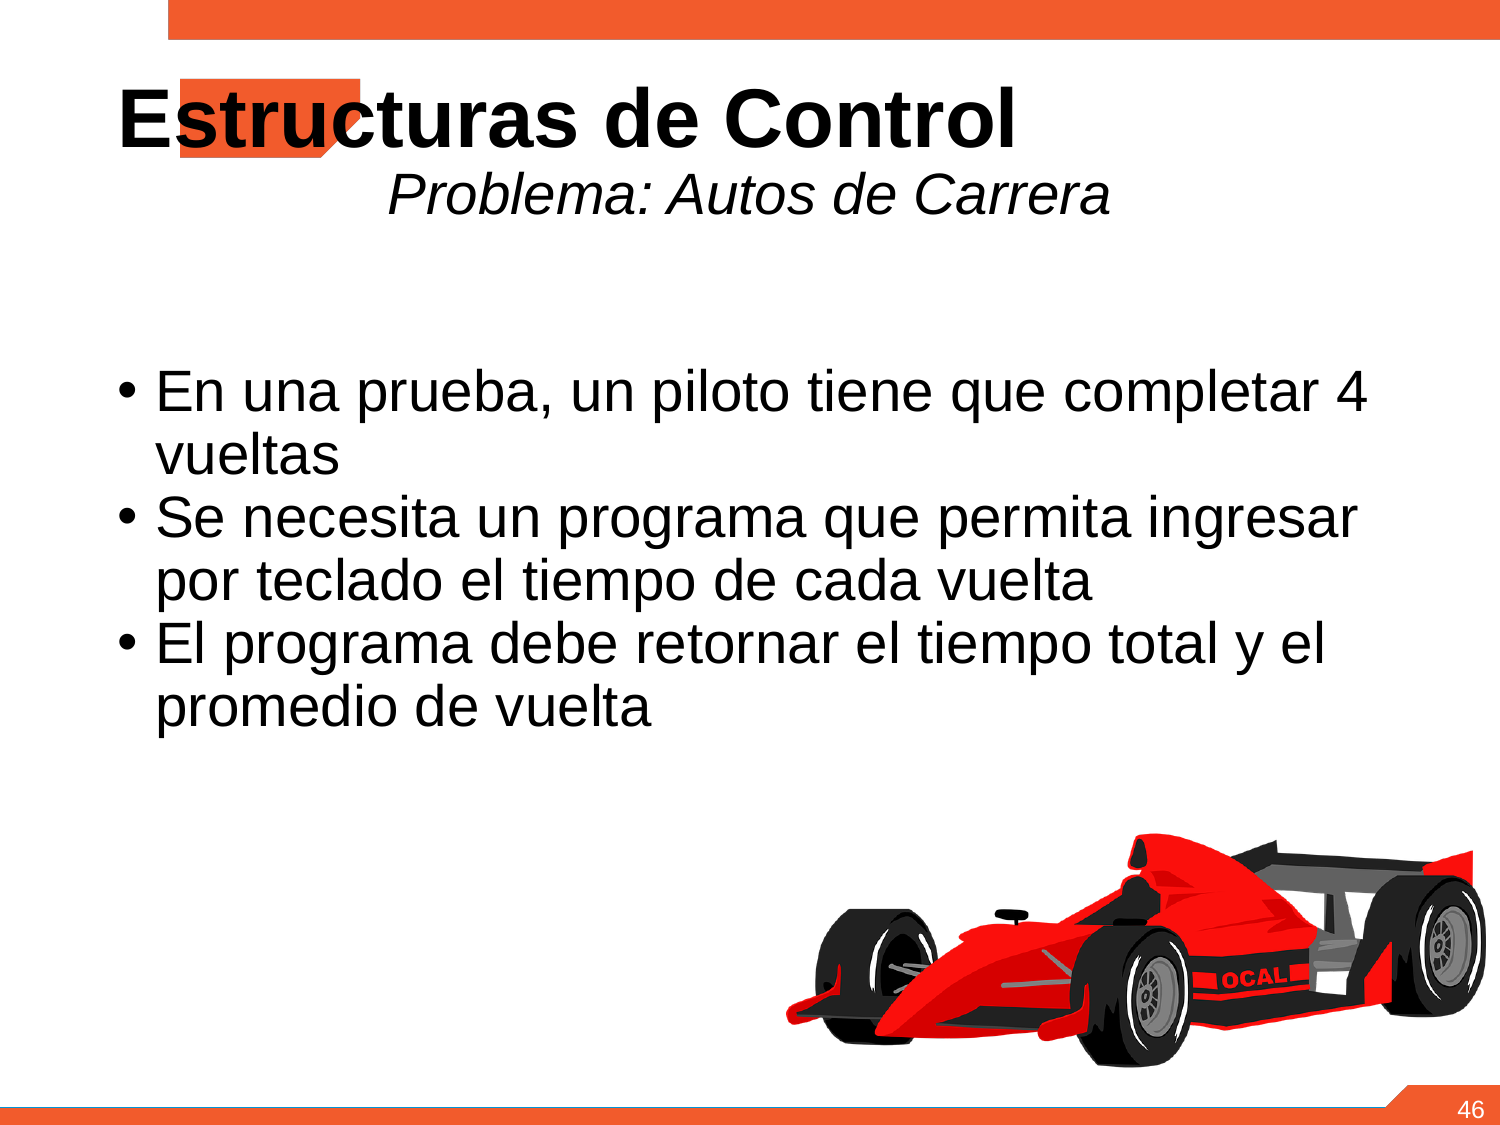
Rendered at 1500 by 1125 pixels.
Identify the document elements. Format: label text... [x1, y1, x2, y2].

text_box En una prueba, un piloto tiene que completar 4 vueltas Se necesita un programa que permita ingresar por teclado el tiempo de cada vuelta El programa debe retornar el tiempo total y el promedio de vuelta [103, 354, 1457, 1068]
text_box Estructuras de Control Problema: Autos de Carrera [103, 45, 1397, 246]
picture [785, 774, 1486, 1125]
text_box <number> [1489, 1078, 1500, 1125]
